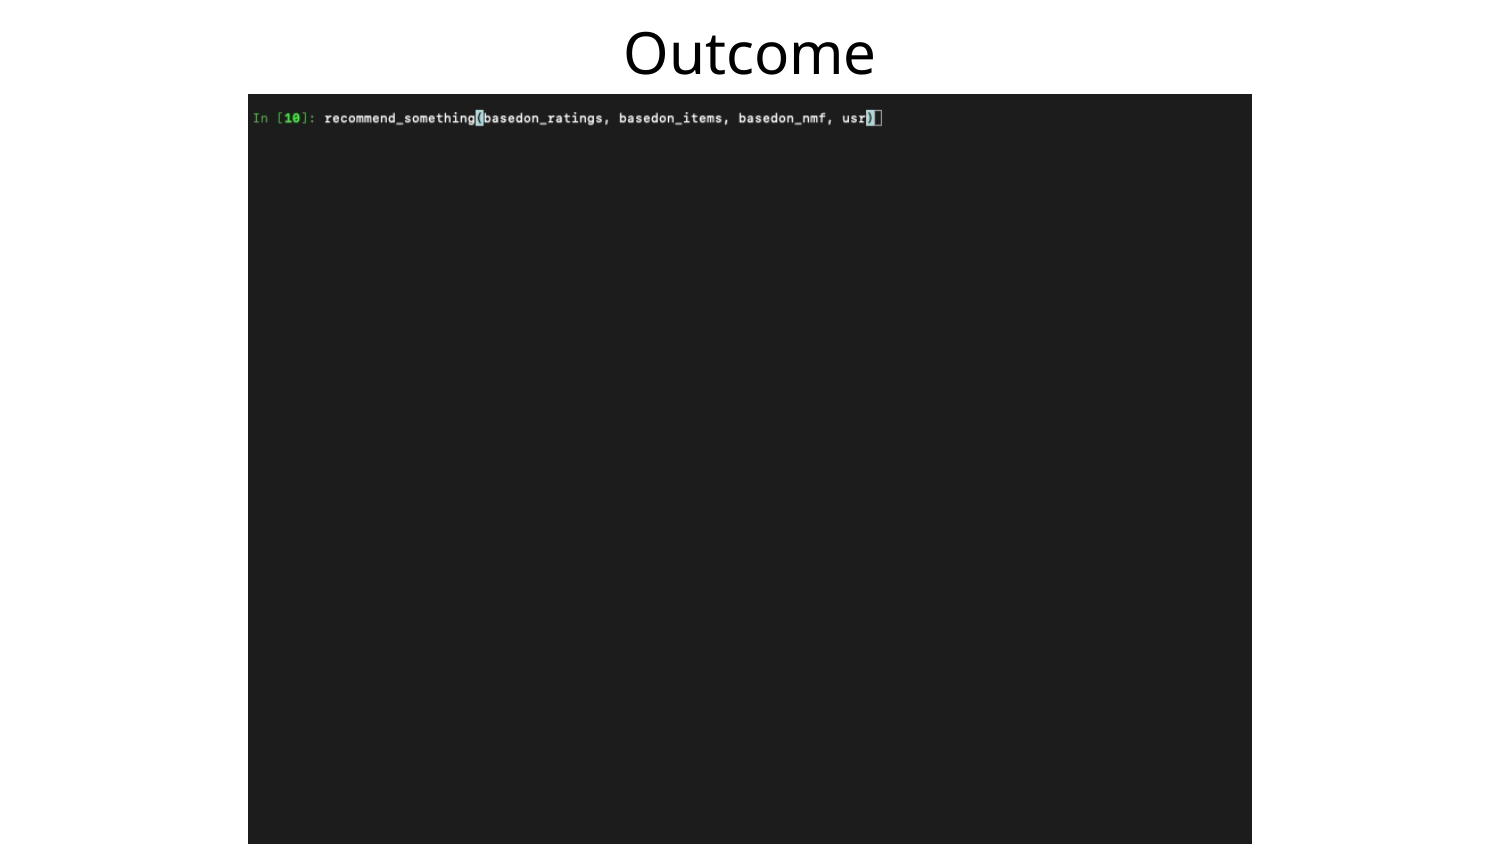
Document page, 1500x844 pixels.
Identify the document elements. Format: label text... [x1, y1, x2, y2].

title Outcome [51, 0, 1449, 95]
picture [248, 94, 1252, 844]
